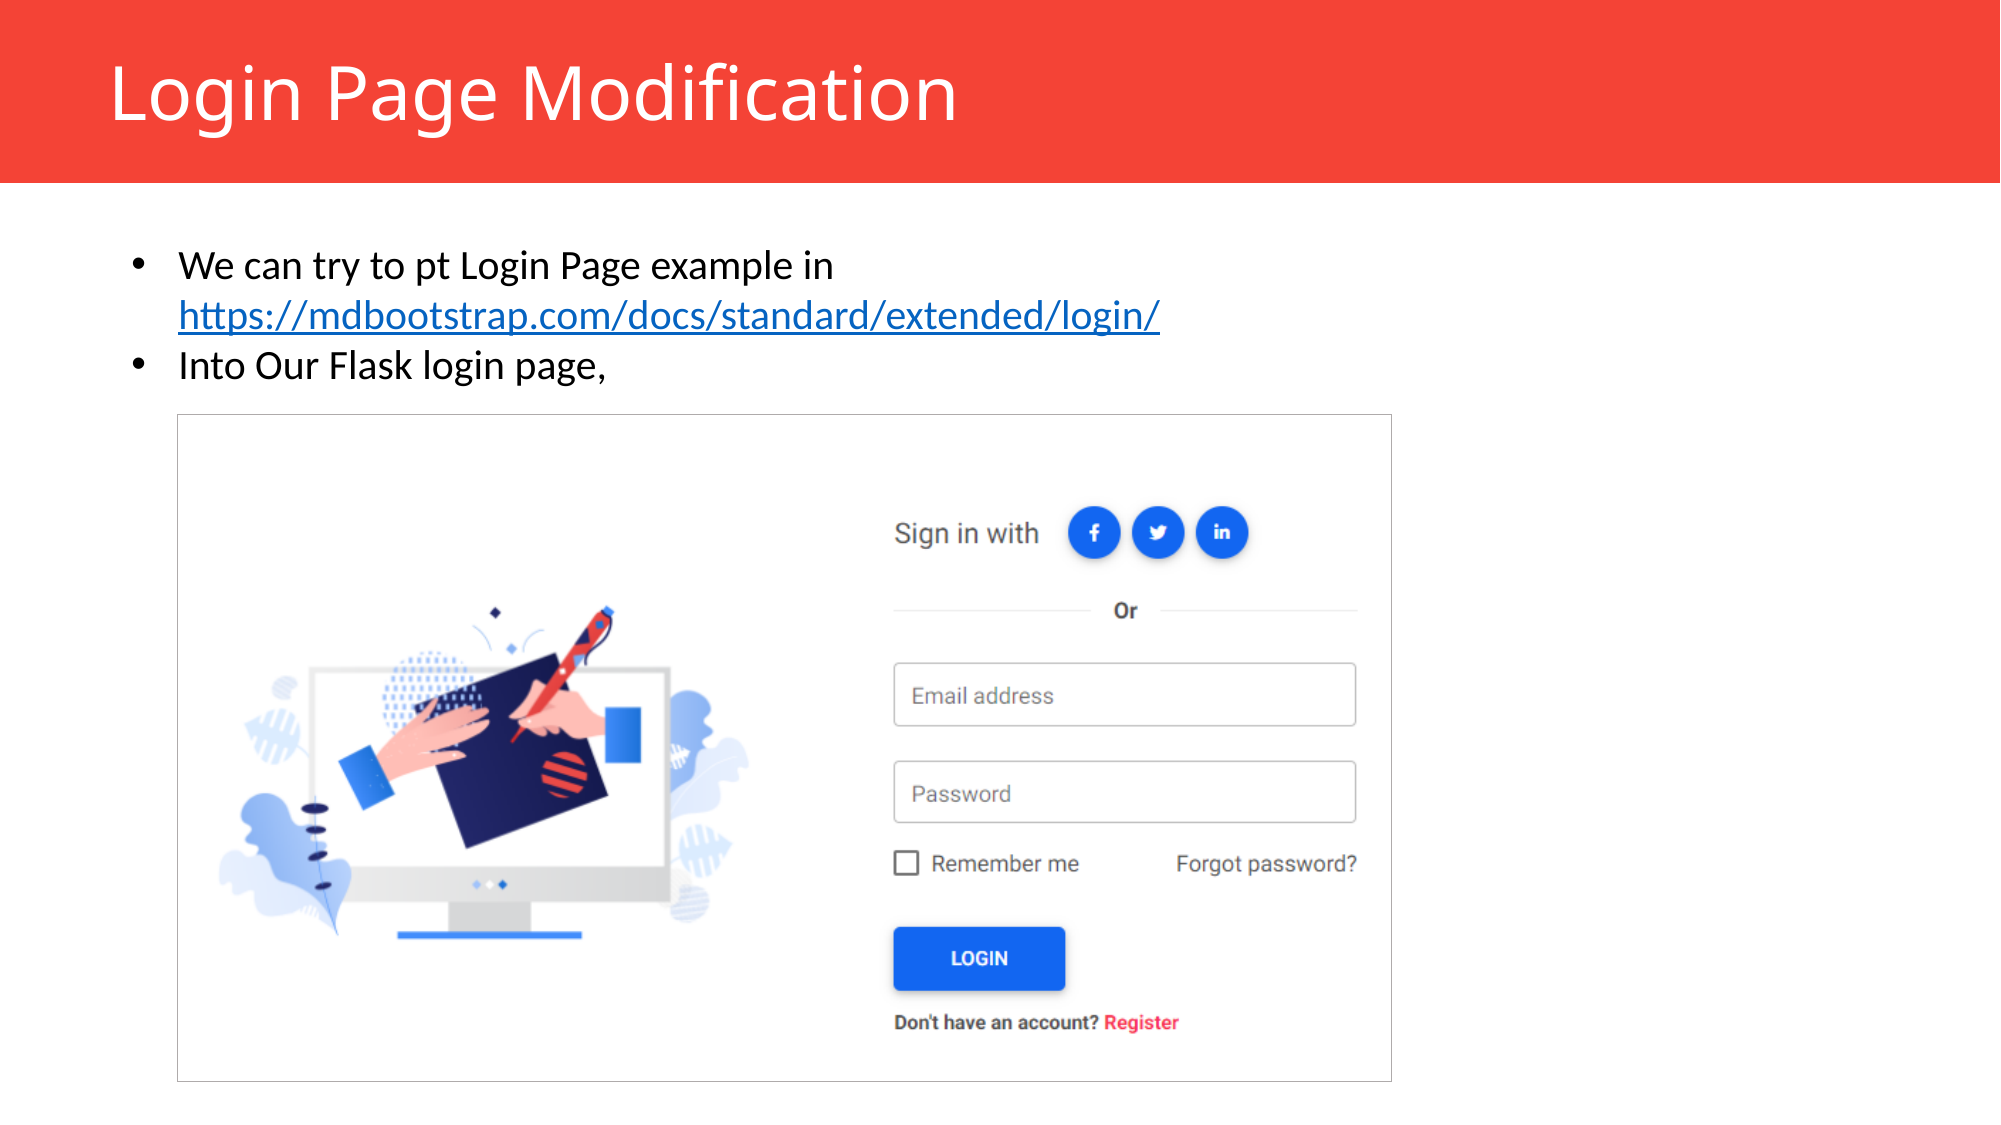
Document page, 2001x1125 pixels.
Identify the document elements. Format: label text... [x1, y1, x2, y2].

text_box We can try to pt Login Page example in https://mdbootstrap.com/docs/standard/extended/login/ Into Our Flask login page, [116, 230, 1600, 446]
text_box [0, 0, 2000, 184]
picture [177, 414, 1392, 1082]
text_box Login Page Modification [93, 37, 976, 143]
